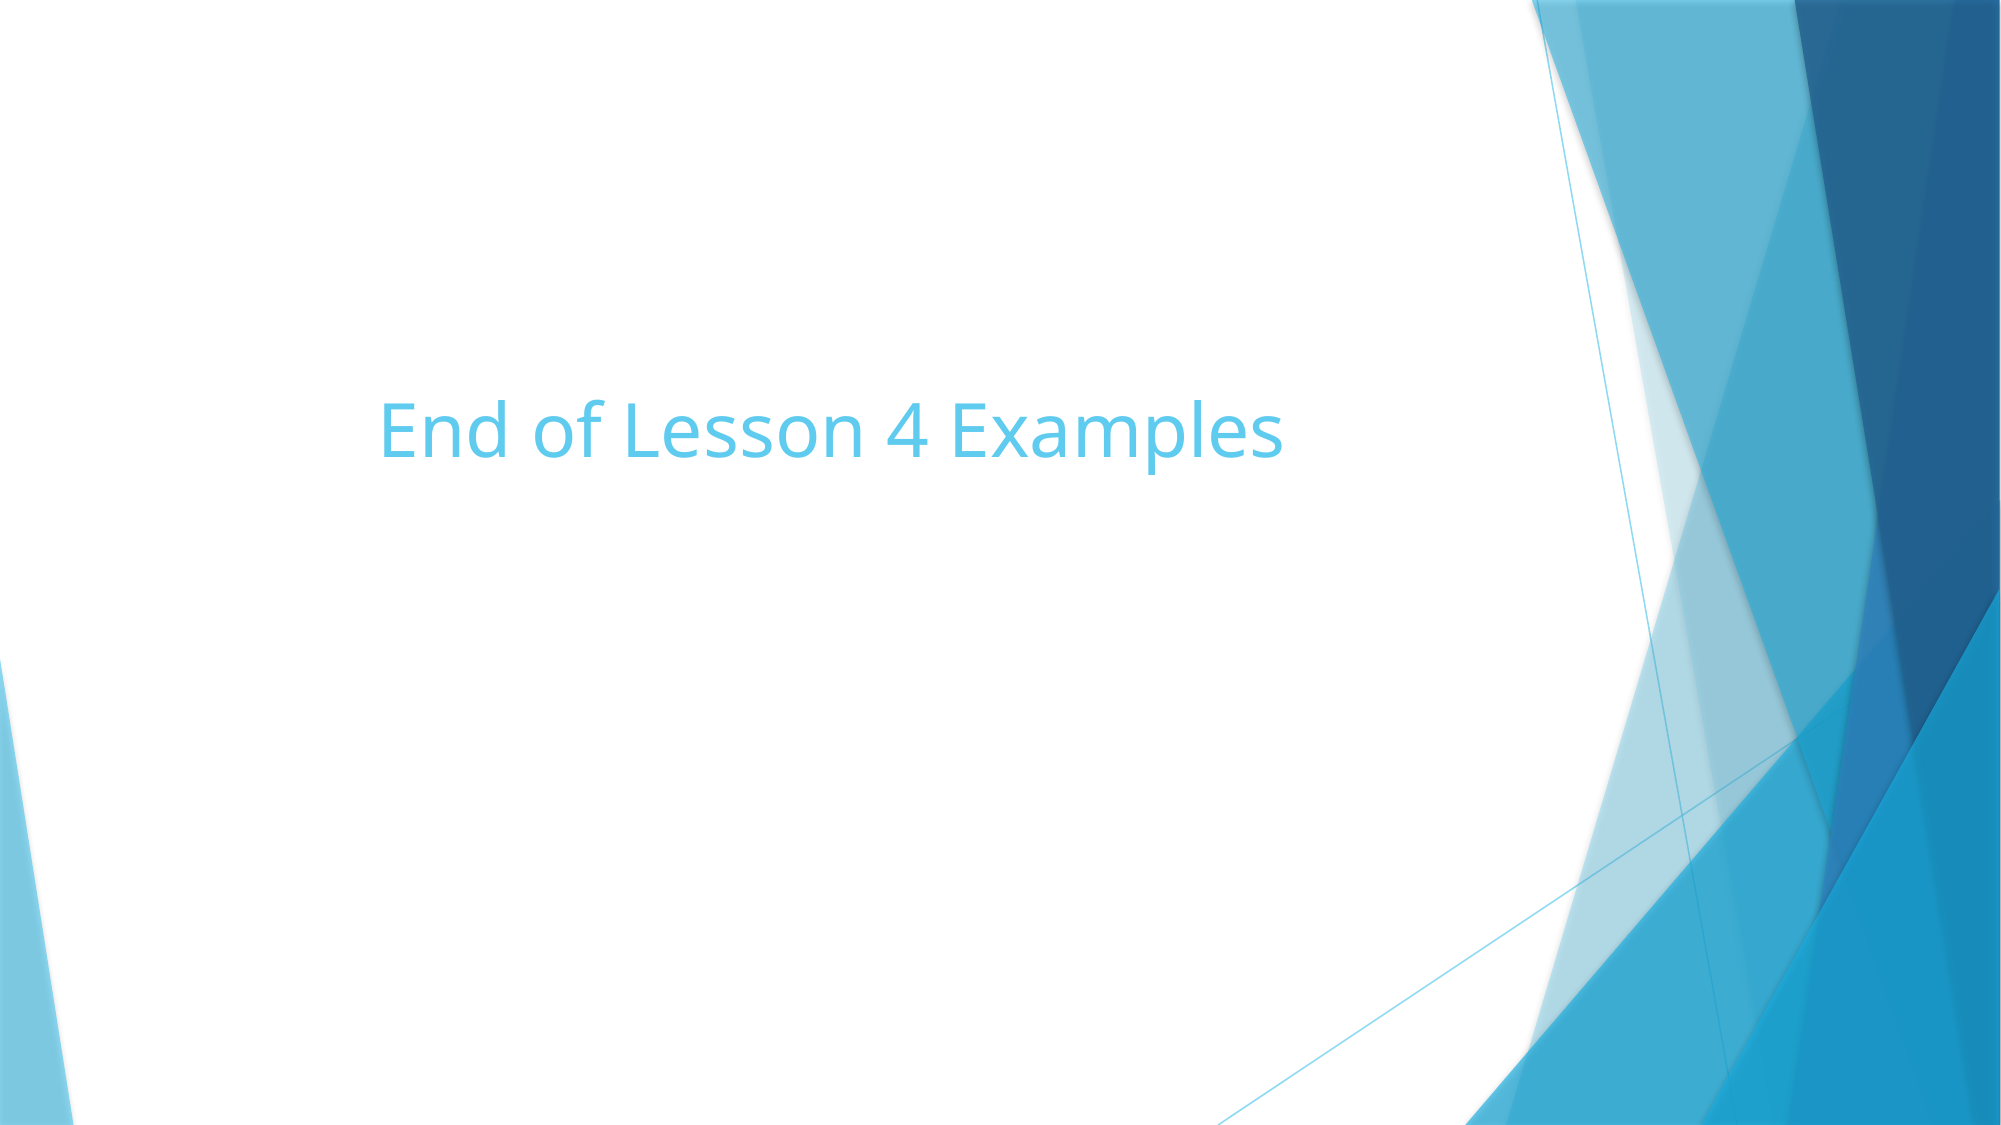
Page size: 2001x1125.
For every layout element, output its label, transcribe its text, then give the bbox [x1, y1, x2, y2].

title End of Lesson 4 Examples [362, 375, 1638, 563]
